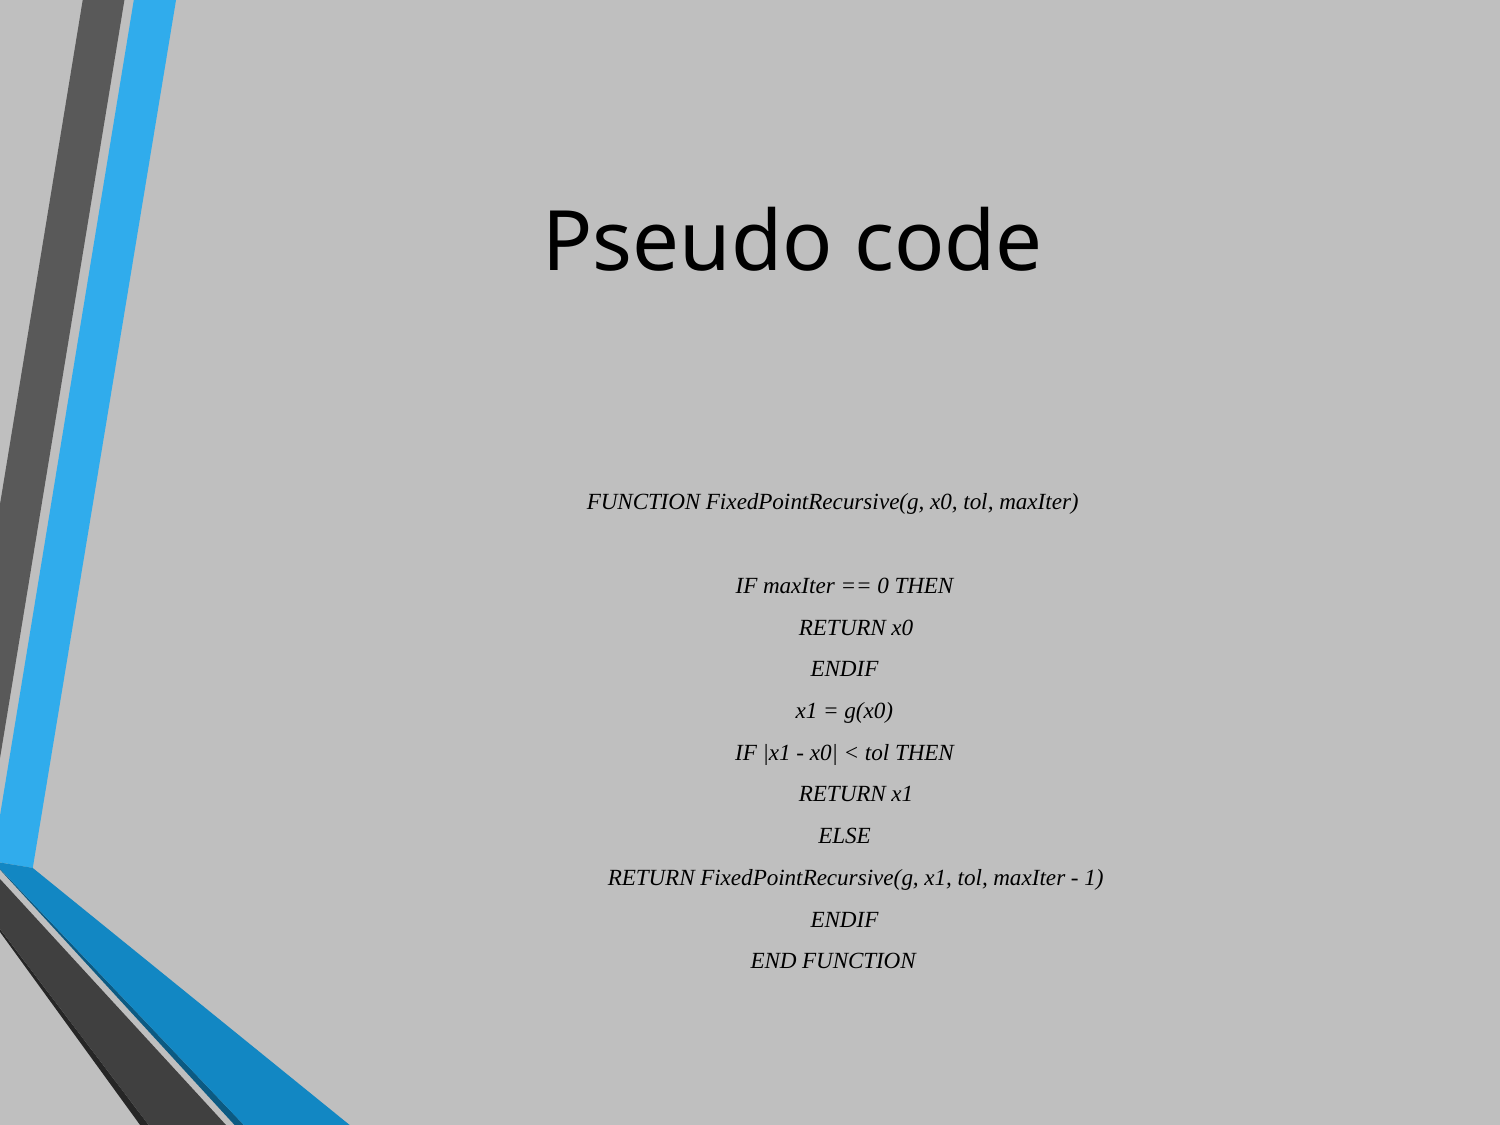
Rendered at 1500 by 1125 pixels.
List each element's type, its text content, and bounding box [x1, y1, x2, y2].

list FUNCTION FixedPointRecursive(g, x0, tol, maxIter) IF maxIter == 0 THEN RETURN x0 ENDIF x1 = g(x0) IF |x1 - x0| < tol THEN RETURN x1 ELSE RETURN FixedPointRecursive(g, x1, tol, maxIter - 1) ENDIF END FUNCTION [161, 437, 1425, 985]
title Pseudo code [161, 75, 1425, 400]
